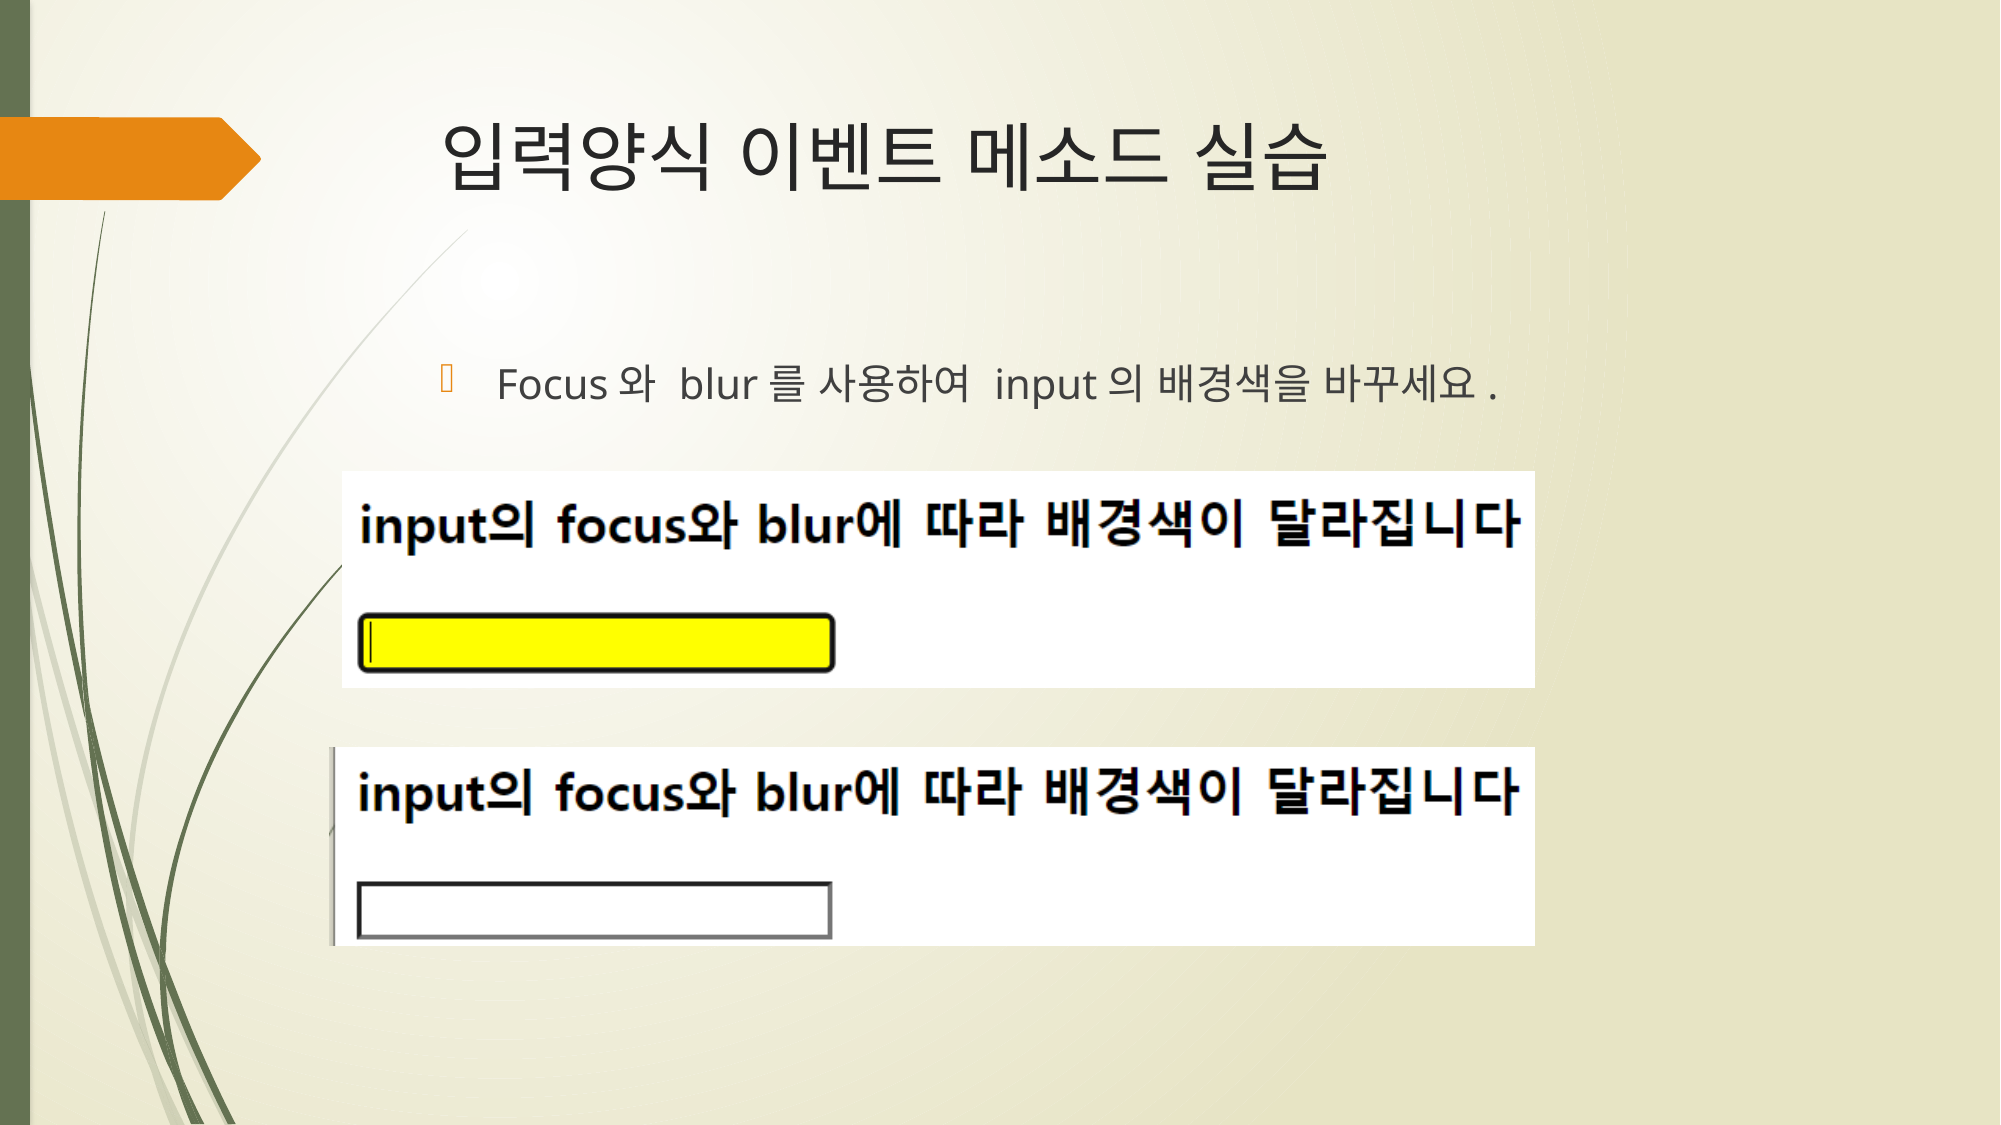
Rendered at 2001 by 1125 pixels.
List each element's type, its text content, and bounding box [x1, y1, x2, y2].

picture [342, 471, 1535, 688]
picture [329, 747, 1535, 947]
title 입력양식 이벤트 메소드 실습 [425, 102, 1888, 313]
list Focus와 blur를 사용하여 input의 배경색을 바꾸세요. [424, 350, 1888, 970]
